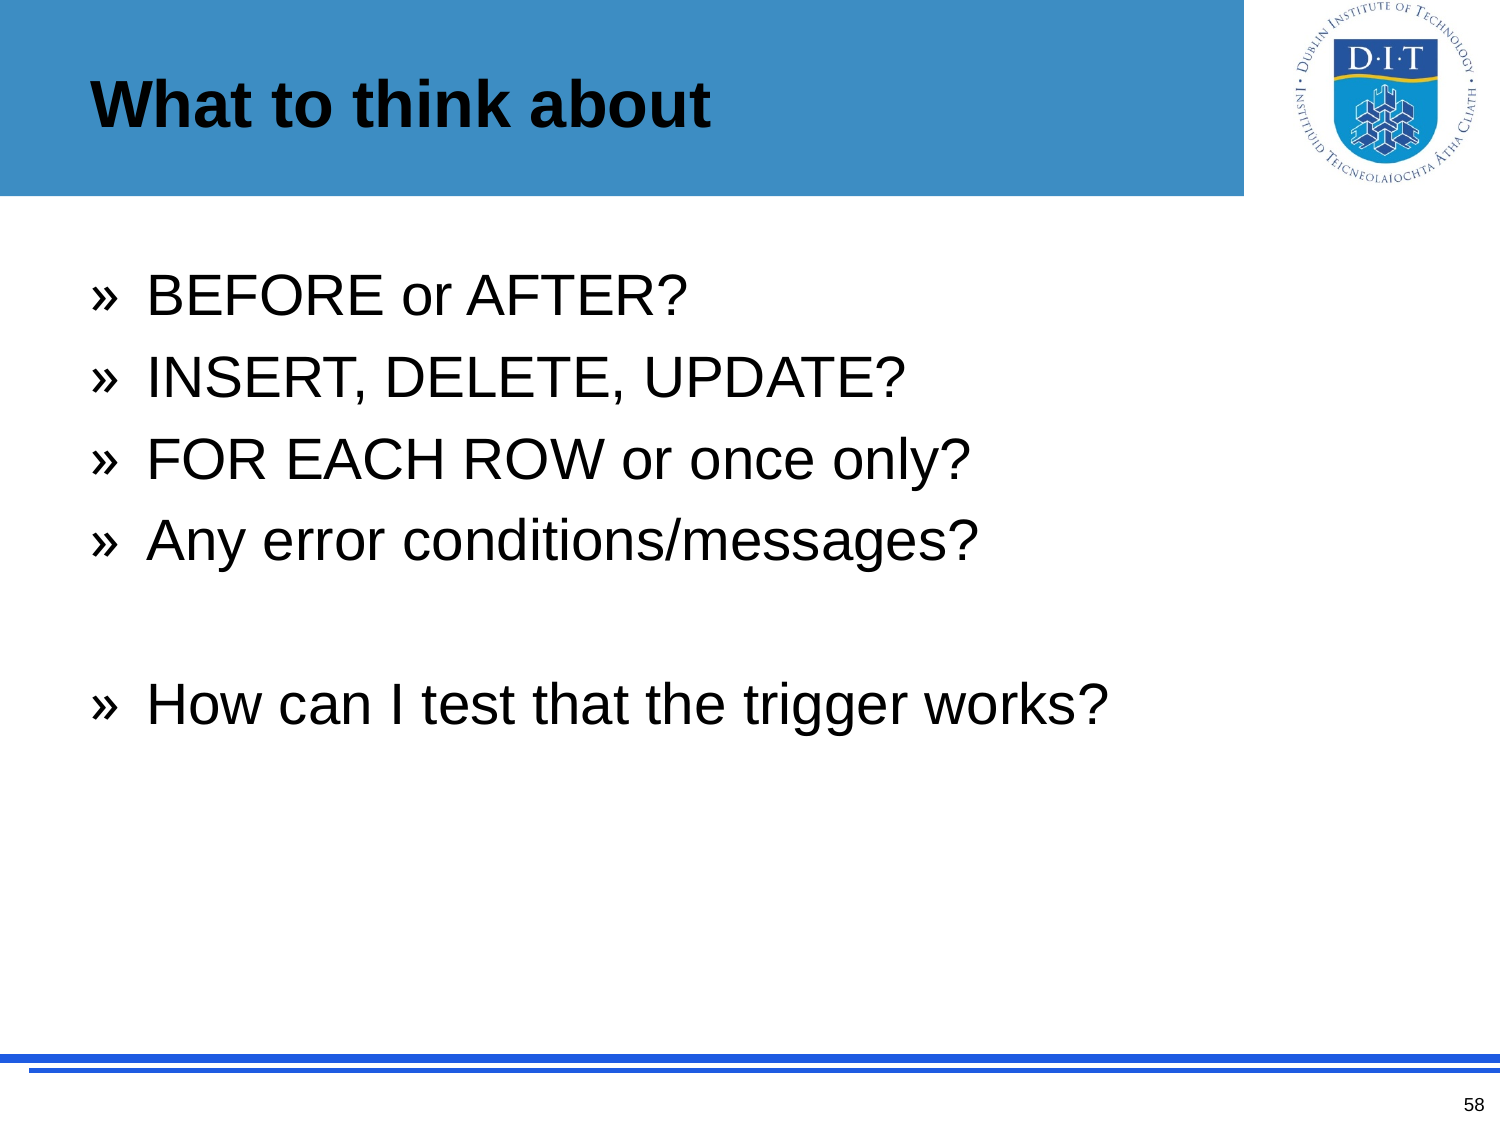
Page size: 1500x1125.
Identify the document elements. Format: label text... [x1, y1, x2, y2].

list BEFORE or AFTER? INSERT, DELETE, UPDATE? FOR EACH ROW or once only? Any error conditions/messages? How can I test that the trigger works? [74, 249, 1426, 1051]
picture [1293, 0, 1478, 185]
title What to think about [74, 18, 1105, 182]
slide_number 58 [1149, 1084, 1500, 1125]
